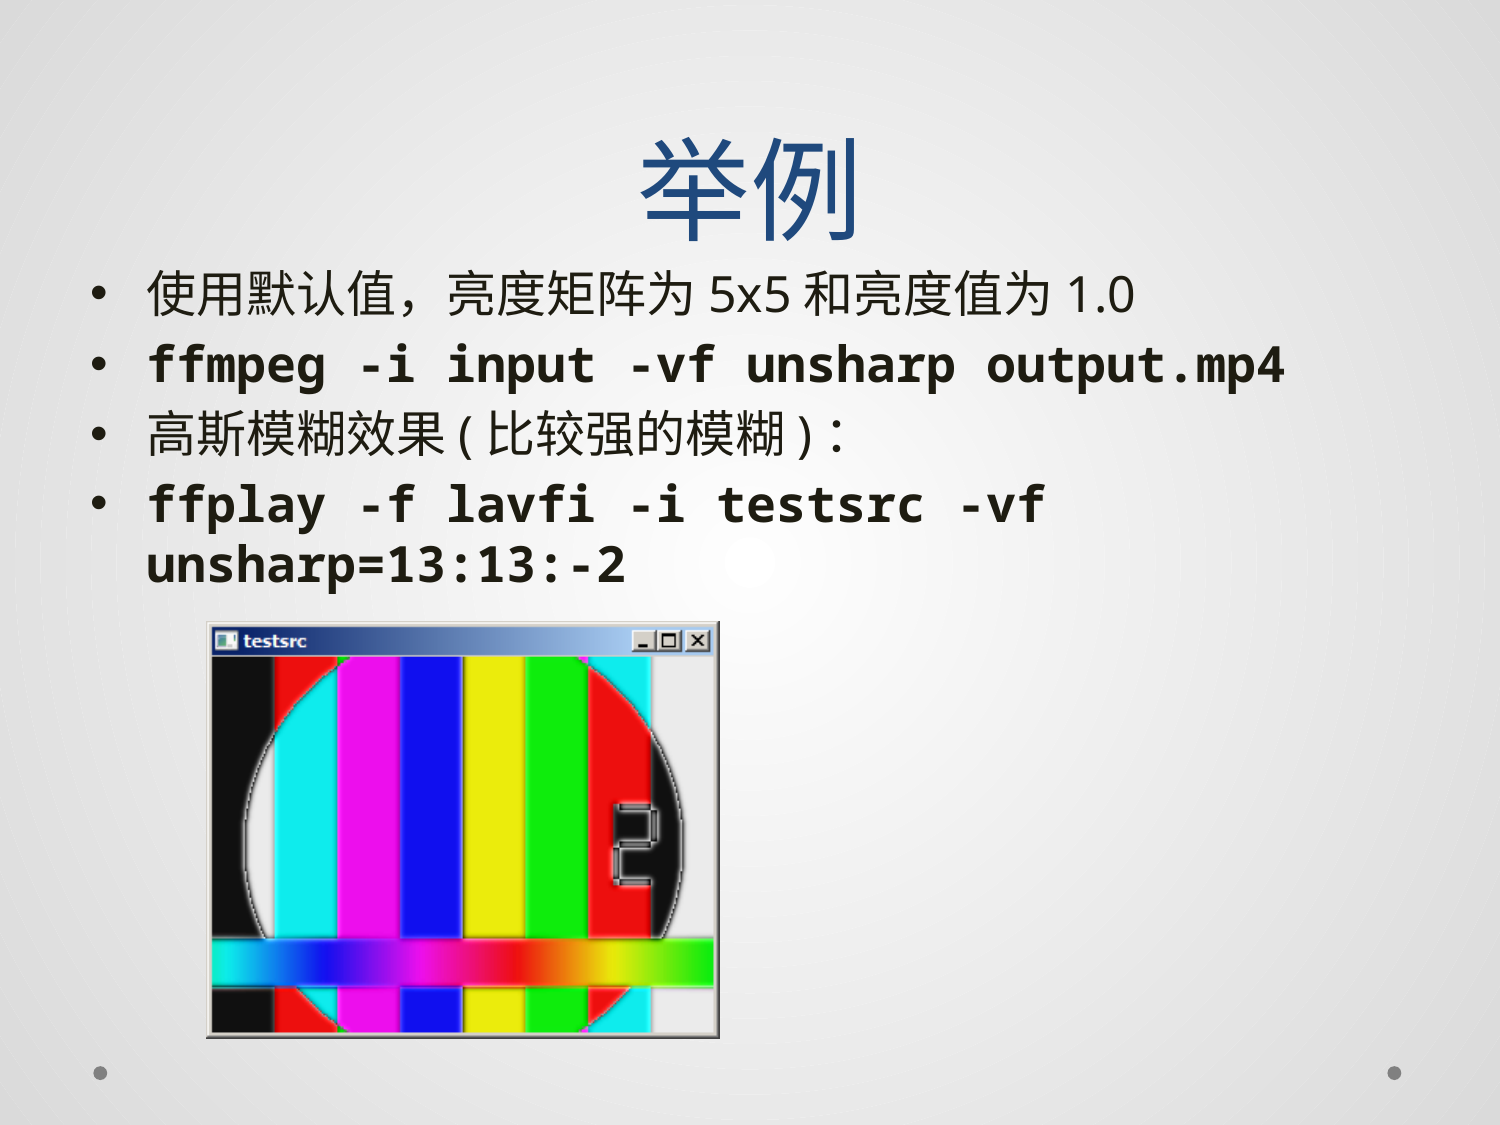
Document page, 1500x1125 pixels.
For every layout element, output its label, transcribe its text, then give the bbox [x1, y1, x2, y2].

title 举例 [75, 0, 1425, 255]
picture [206, 621, 720, 1039]
list 使用默认值，亮度矩阵为5x5和亮度值为1.0 ffmpeg -i input -vf unsharp output.mp4 高斯模糊效果(比较强的模糊)： ffplay -f lavfi -i testsrc -vf unsharp=13:13:-2 [75, 255, 1425, 1005]
